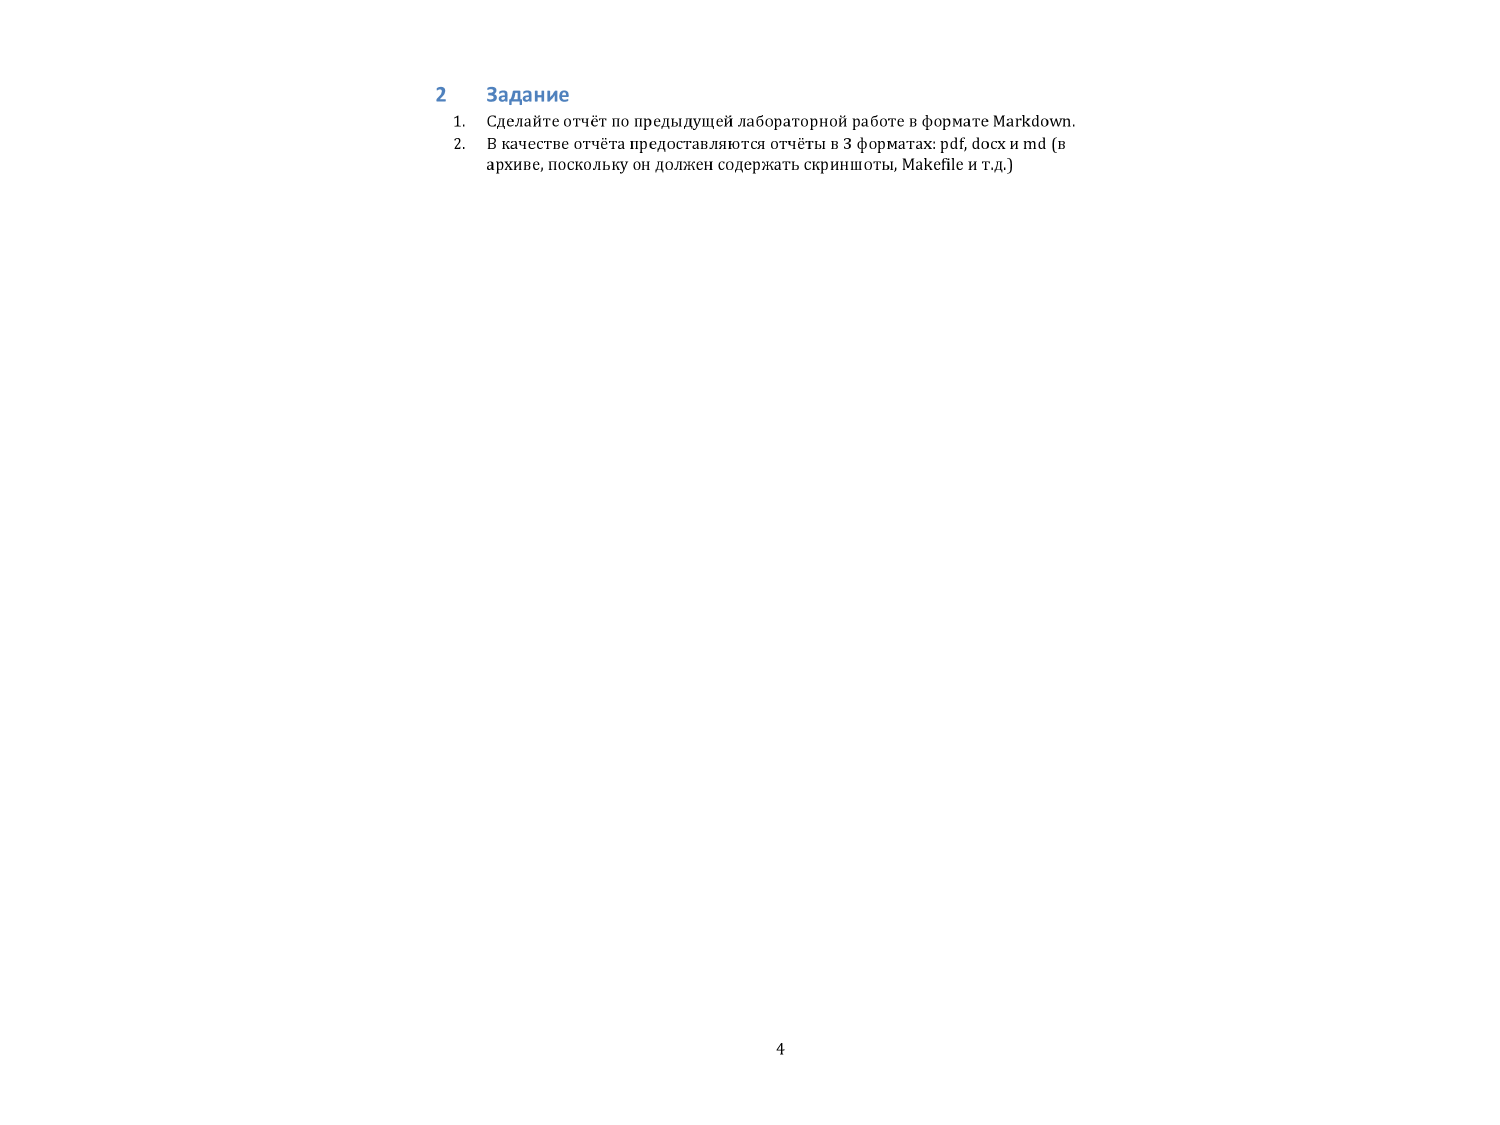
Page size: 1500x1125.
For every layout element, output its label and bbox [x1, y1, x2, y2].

picture [313, 0, 1187, 1125]
